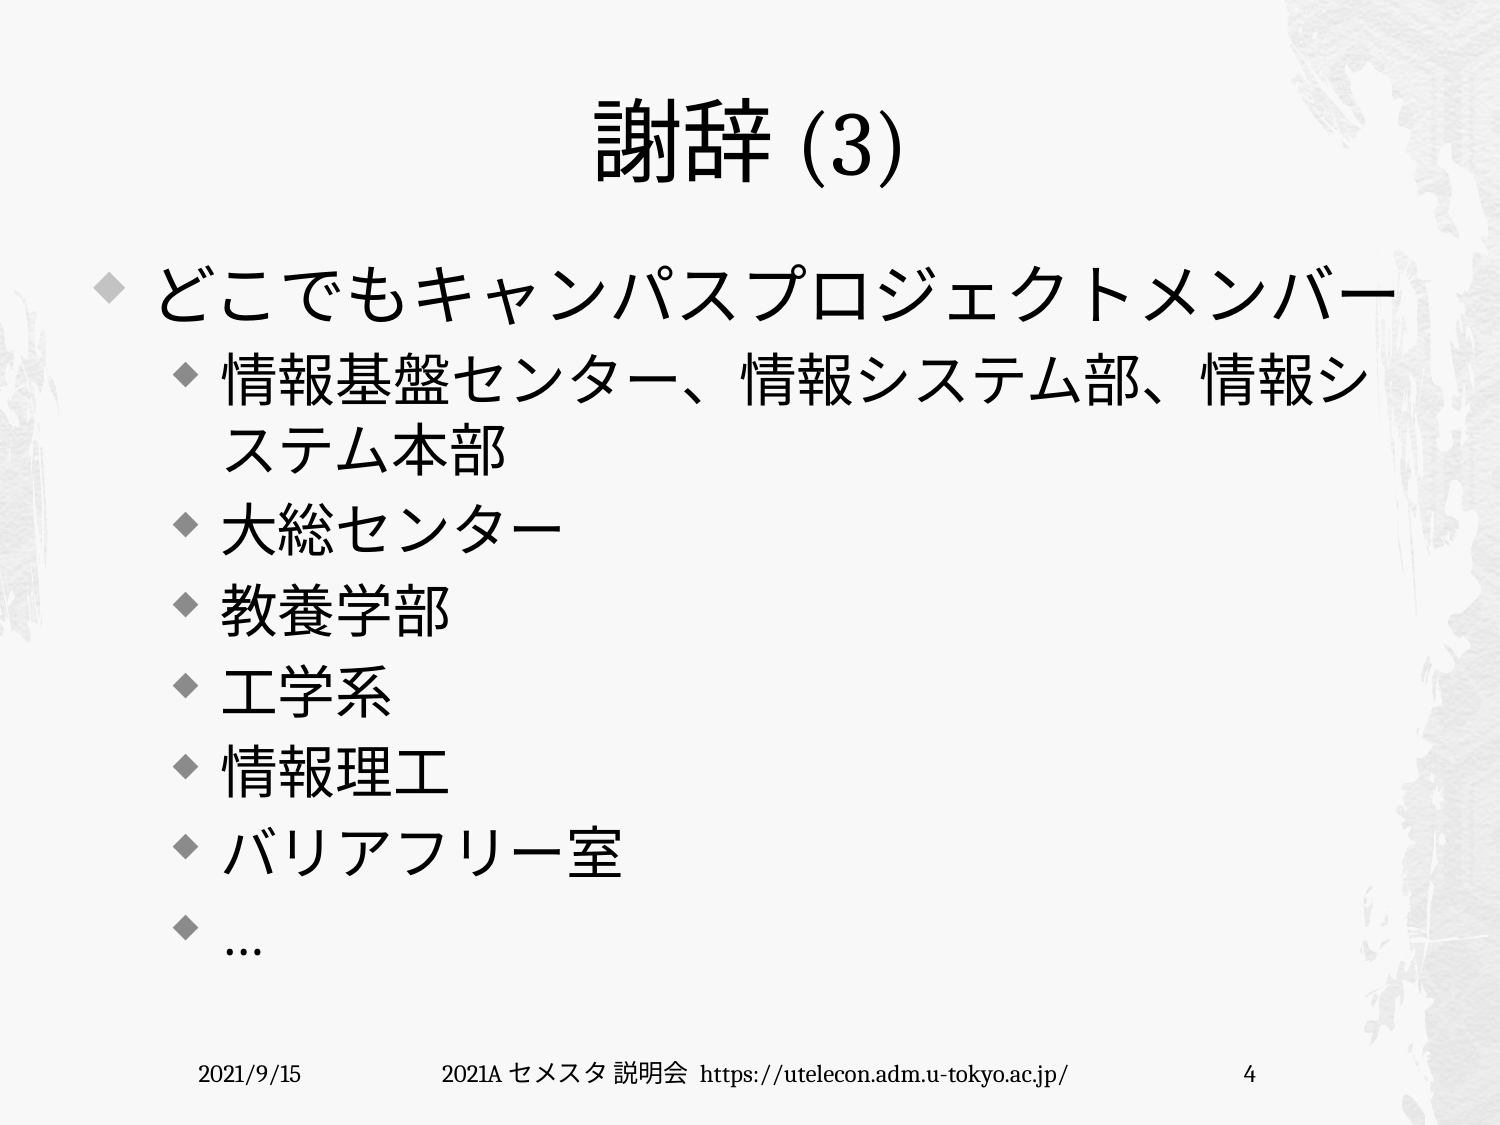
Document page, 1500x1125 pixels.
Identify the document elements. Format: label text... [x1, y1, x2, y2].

title 謝辞(3) [75, 45, 1425, 233]
footer 2021Aセメスタ 説明会 https://utelecon.adm.u-tokyo.ac.jp/ [371, 1042, 1074, 1103]
slide_number 4 [1074, 1042, 1425, 1103]
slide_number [75, 1042, 371, 1103]
list どこでもキャンパスプロジェクトメンバー 情報基盤センター、情報システム部、情報システム本部 大総センター 教養学部 工学系 情報理工 バリアフリー室 … [75, 246, 1425, 989]
